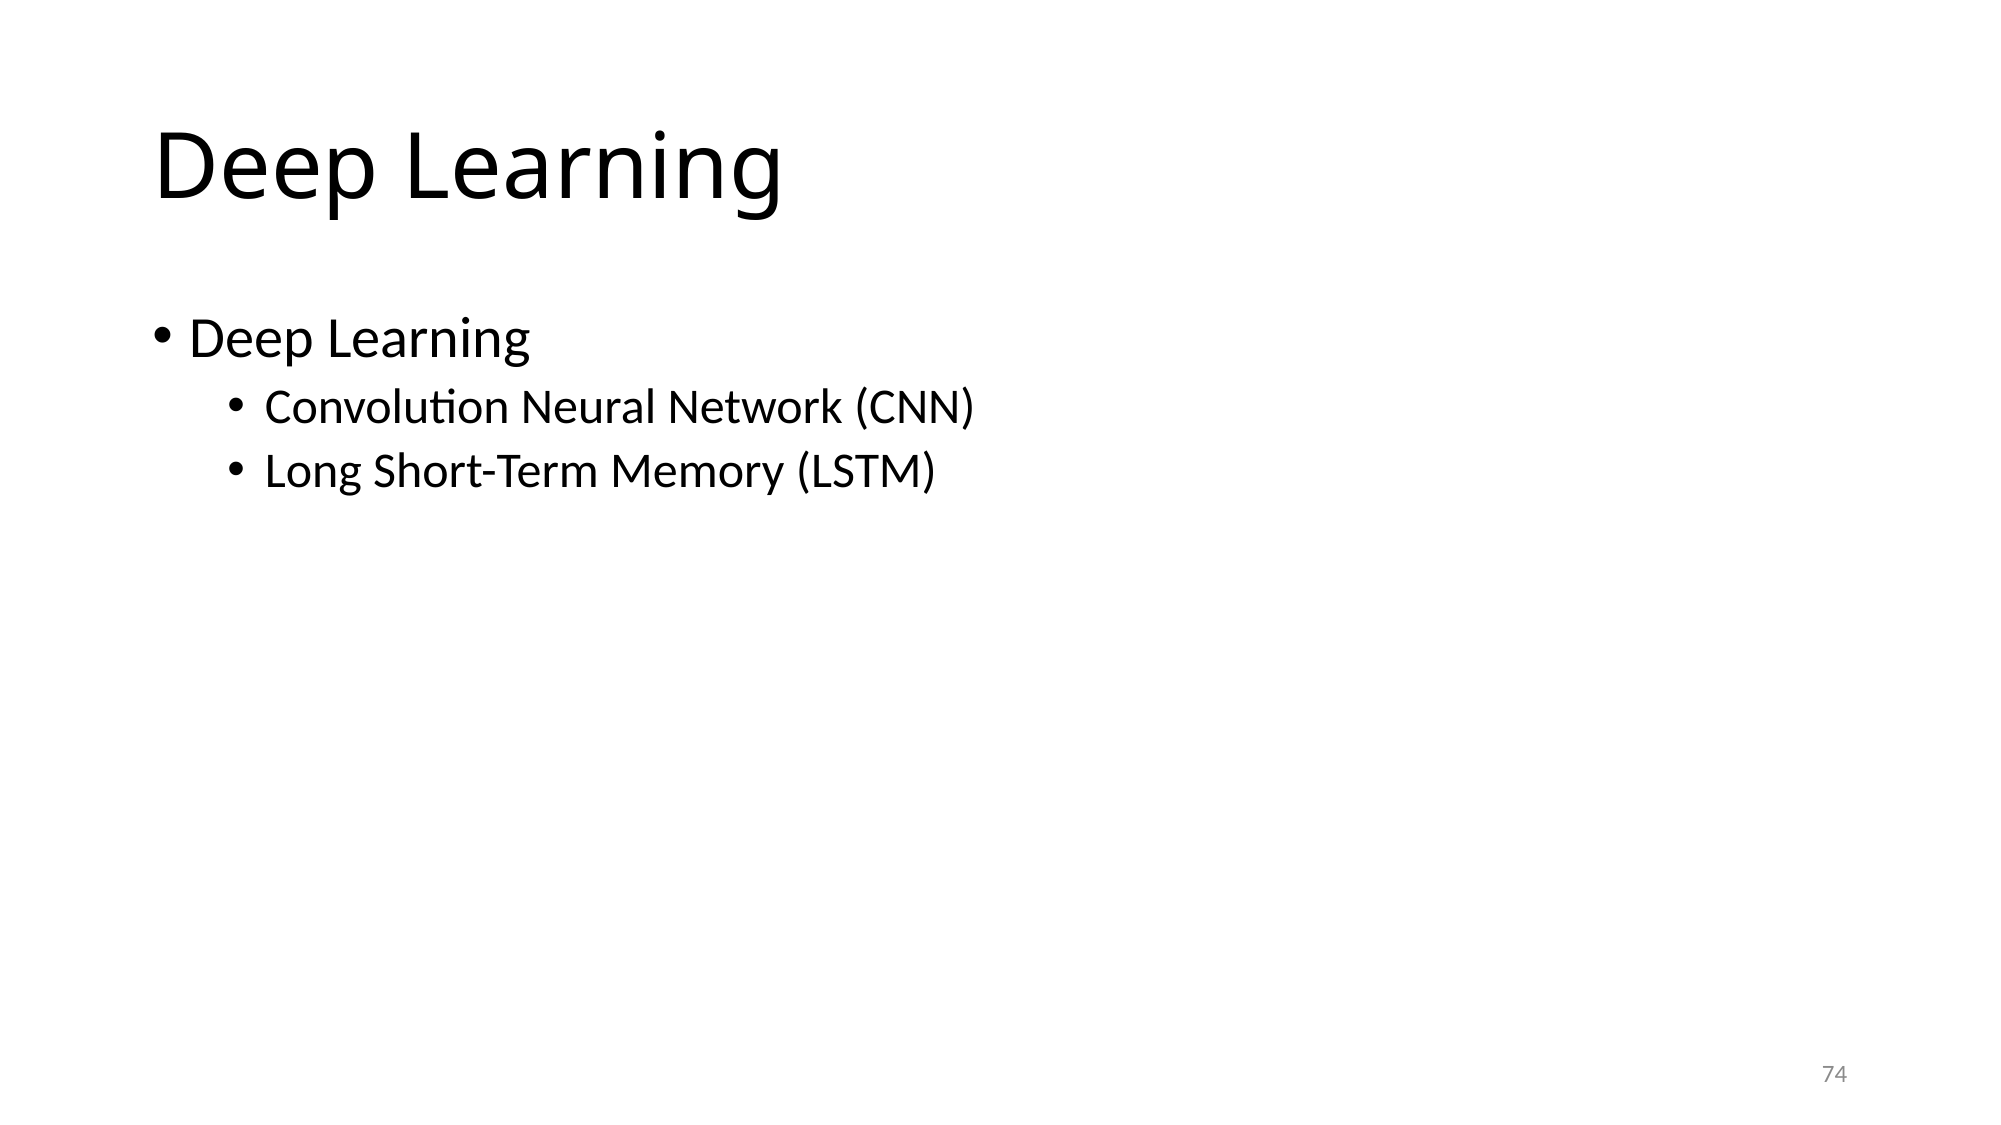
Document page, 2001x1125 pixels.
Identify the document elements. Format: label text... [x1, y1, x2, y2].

list Deep Learning Convolution Neural Network (CNN) Long Short-Term Memory (LSTM) [137, 299, 1863, 1014]
title Deep Learning [137, 59, 1863, 278]
slide_number 74 [1412, 1042, 1863, 1103]
